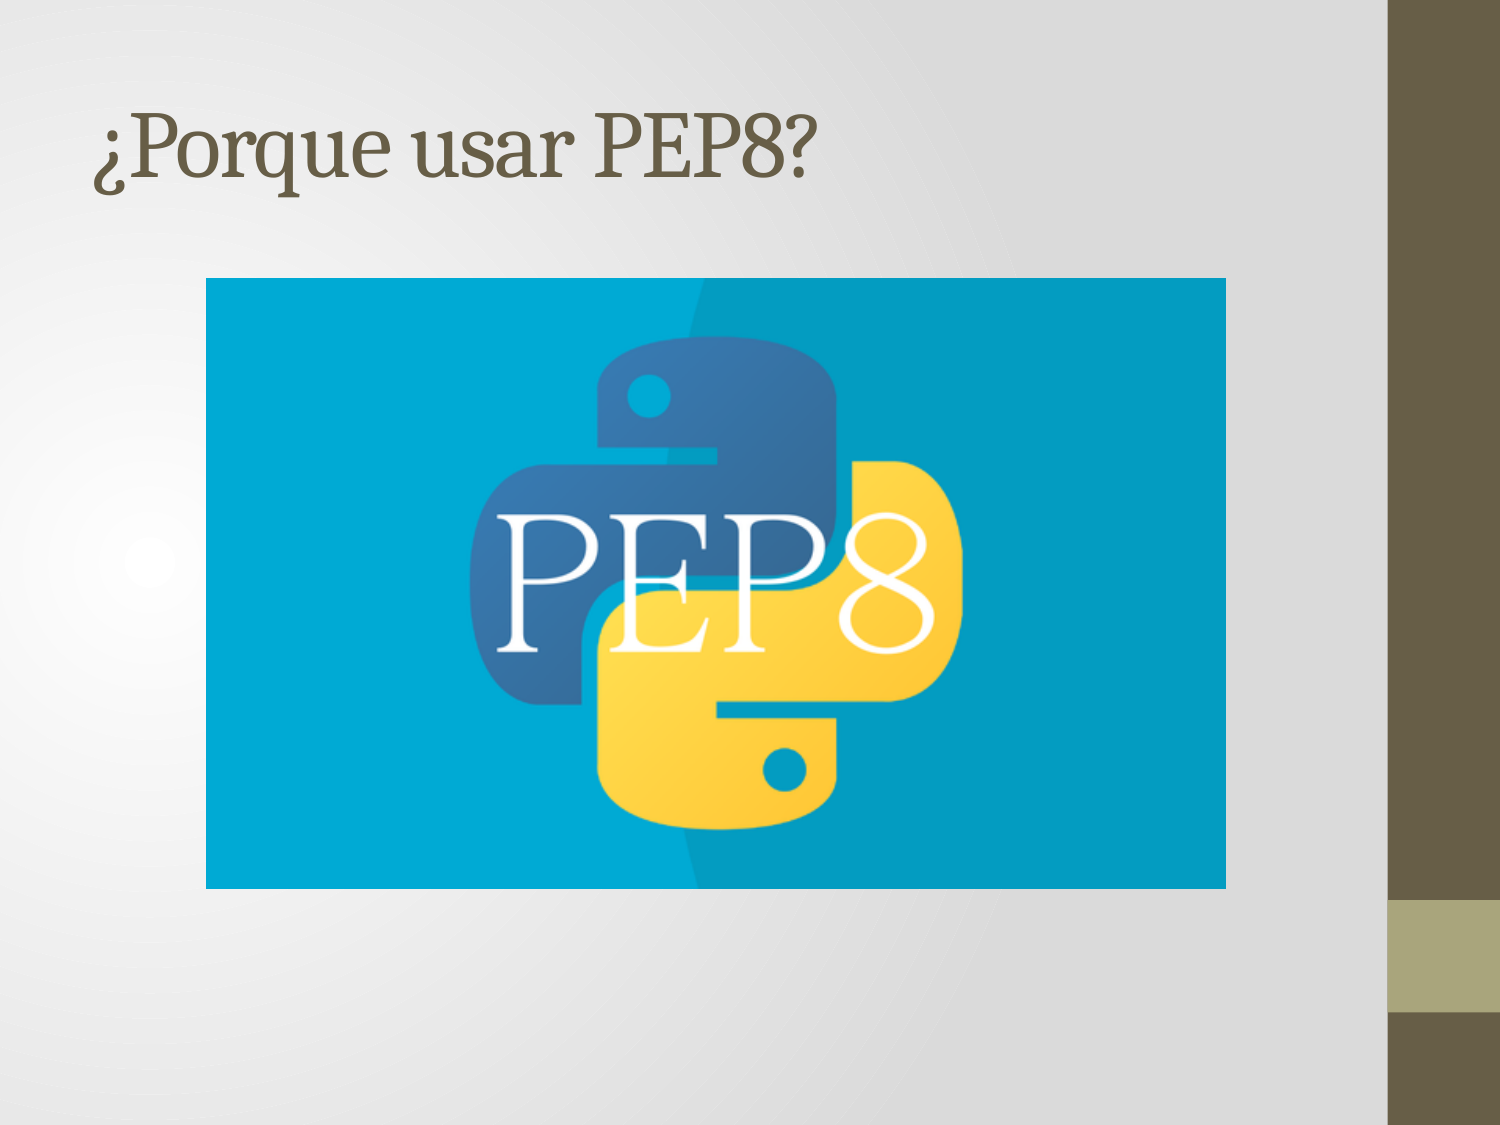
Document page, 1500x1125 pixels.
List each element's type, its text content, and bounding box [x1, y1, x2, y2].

picture [471, 337, 963, 830]
title ¿Porque usar PEP8? [75, 45, 1325, 233]
